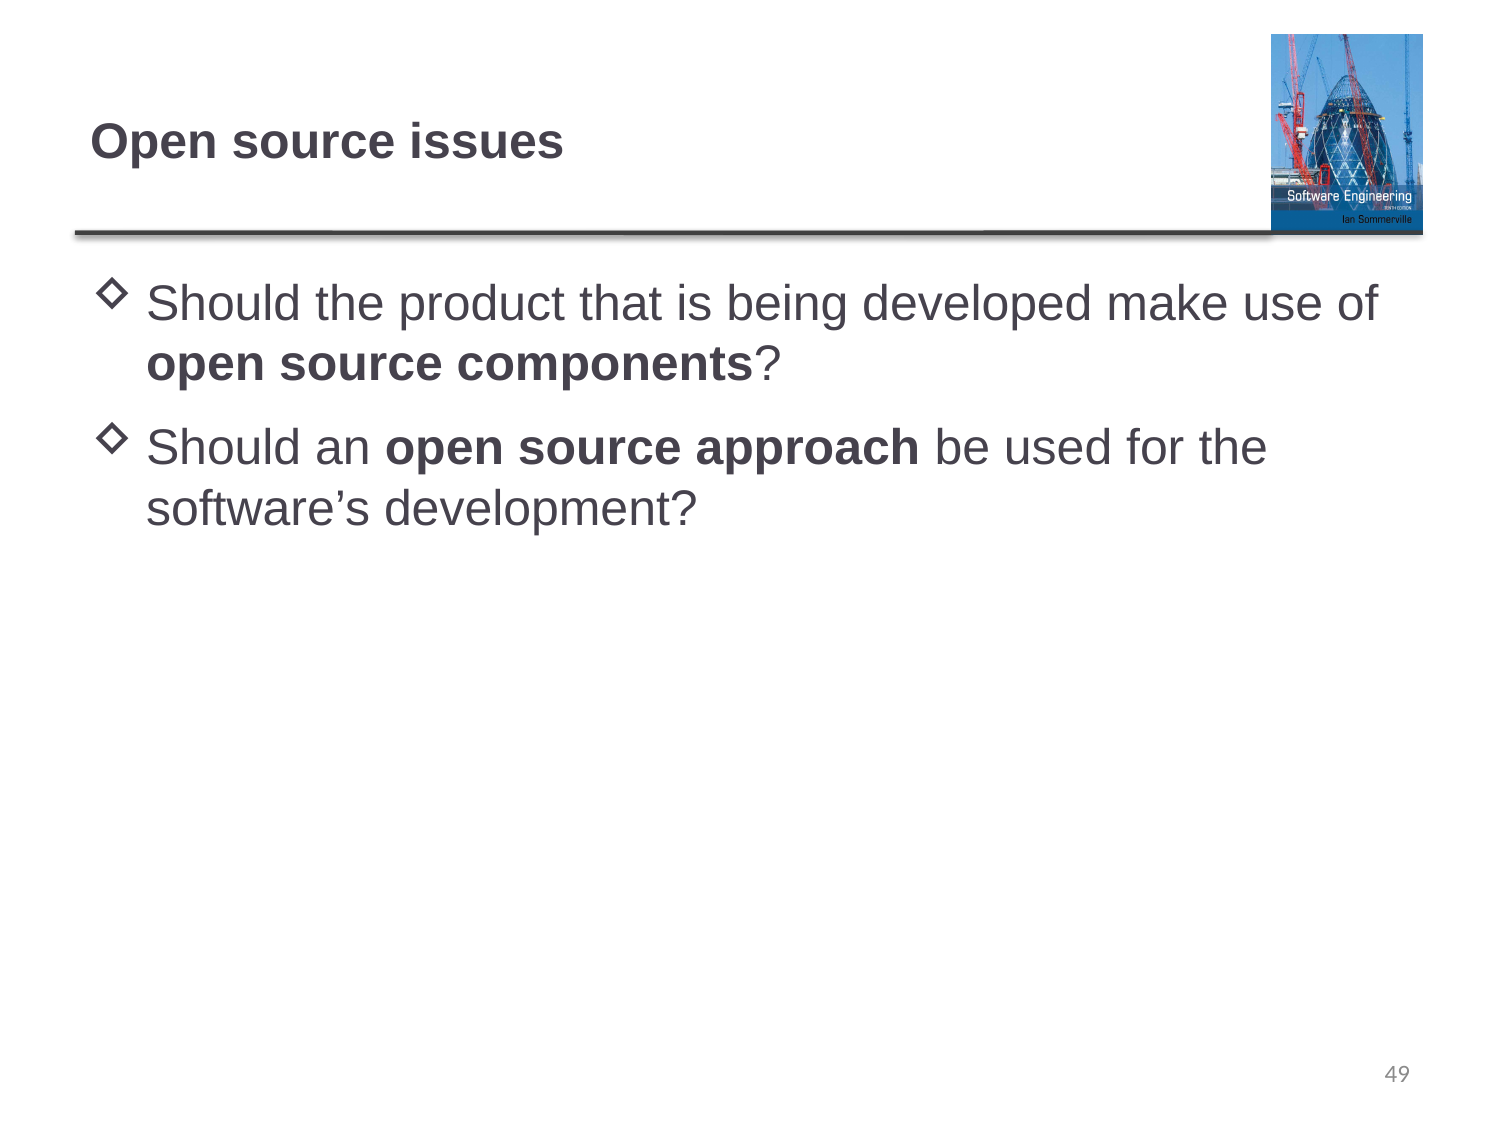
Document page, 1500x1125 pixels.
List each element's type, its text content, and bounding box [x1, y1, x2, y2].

title Open source issues [74, 44, 1272, 233]
slide_number 49 [1074, 1042, 1425, 1103]
picture [1271, 34, 1423, 230]
list Should the product that is being developed make use of open source components? Should an open source approach be used for the software’s development? [75, 262, 1425, 1005]
